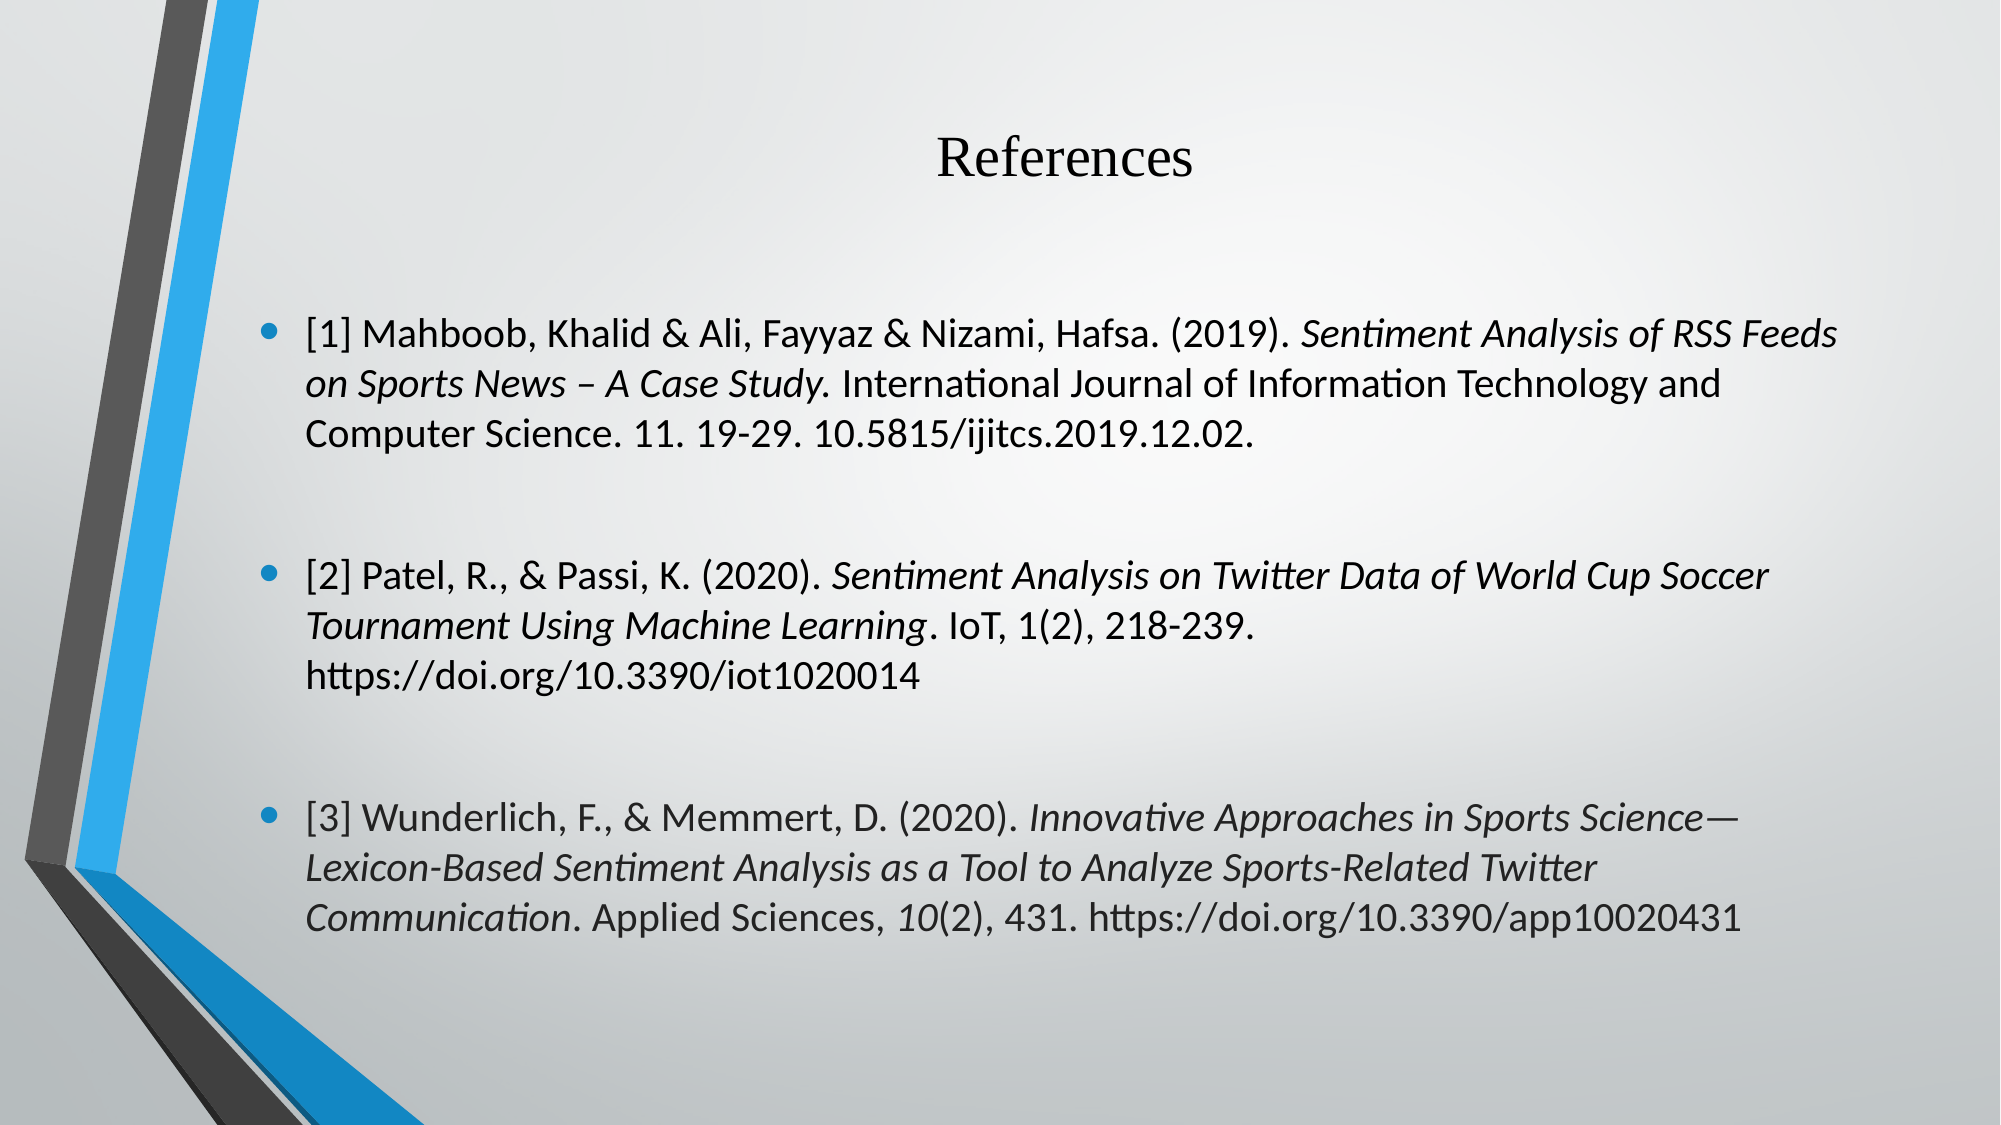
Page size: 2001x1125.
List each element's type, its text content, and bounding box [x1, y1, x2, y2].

title References [243, 9, 1887, 298]
list [1] Mahboob, Khalid & Ali, Fayyaz & Nizami, Hafsa. (2019). Sentiment Analysis of RSS Feeds on Sports News – A Case Study. International Journal of Information Technology and Computer Science. 11. 19-29. 10.5815/ijitcs.2019.12.02. [2] Patel, R., & Passi, K. (2020). Sentiment Analysis on Twitter Data of World Cup Soccer Tournament Using Machine Learning. IoT, 1(2), 218-239. https://doi.org/10.3390/iot1020014 [3] Wunderlich, F., & Memmert, D. (2020). Innovative Approaches in Sports Science—Lexicon-Based Sentiment Analysis as a Tool to Analyze Sports-Related Twitter Communication. Applied Sciences, 10(2), 431. https://doi.org/10.3390/app10020431 [243, 366, 1887, 880]
